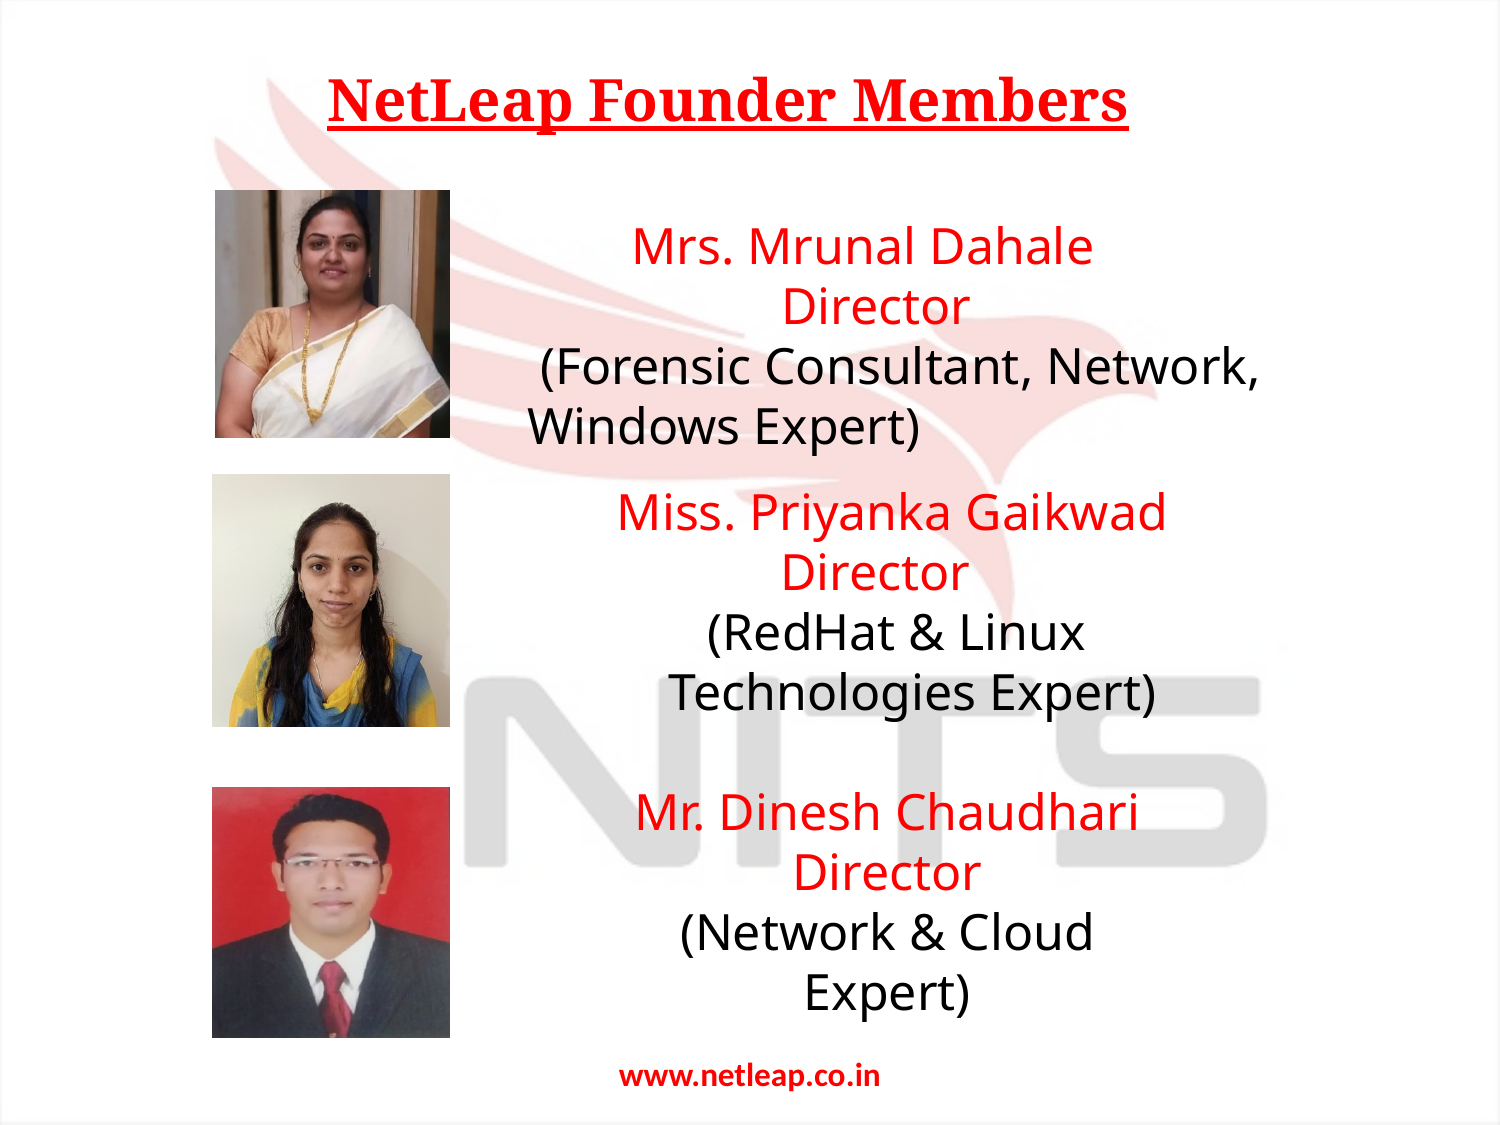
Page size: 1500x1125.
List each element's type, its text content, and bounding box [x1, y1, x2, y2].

text_box Miss. Priyanka Gaikwad Director (RedHat & Linux Technologies Expert) [549, 500, 1375, 700]
picture [212, 787, 451, 1038]
text_box Mrs. Mrunal Dahale Director (Forensic Consultant, Network, Windows Expert) [512, 207, 1313, 508]
text_box Mr. Dinesh Chaudhari Director (Network & Cloud Expert) [575, 787, 1200, 1013]
picture [215, 190, 451, 438]
text_box NetLeap Founder Members [312, 56, 1238, 186]
picture [212, 474, 451, 728]
footer www.netleap.co.in [512, 1042, 988, 1103]
